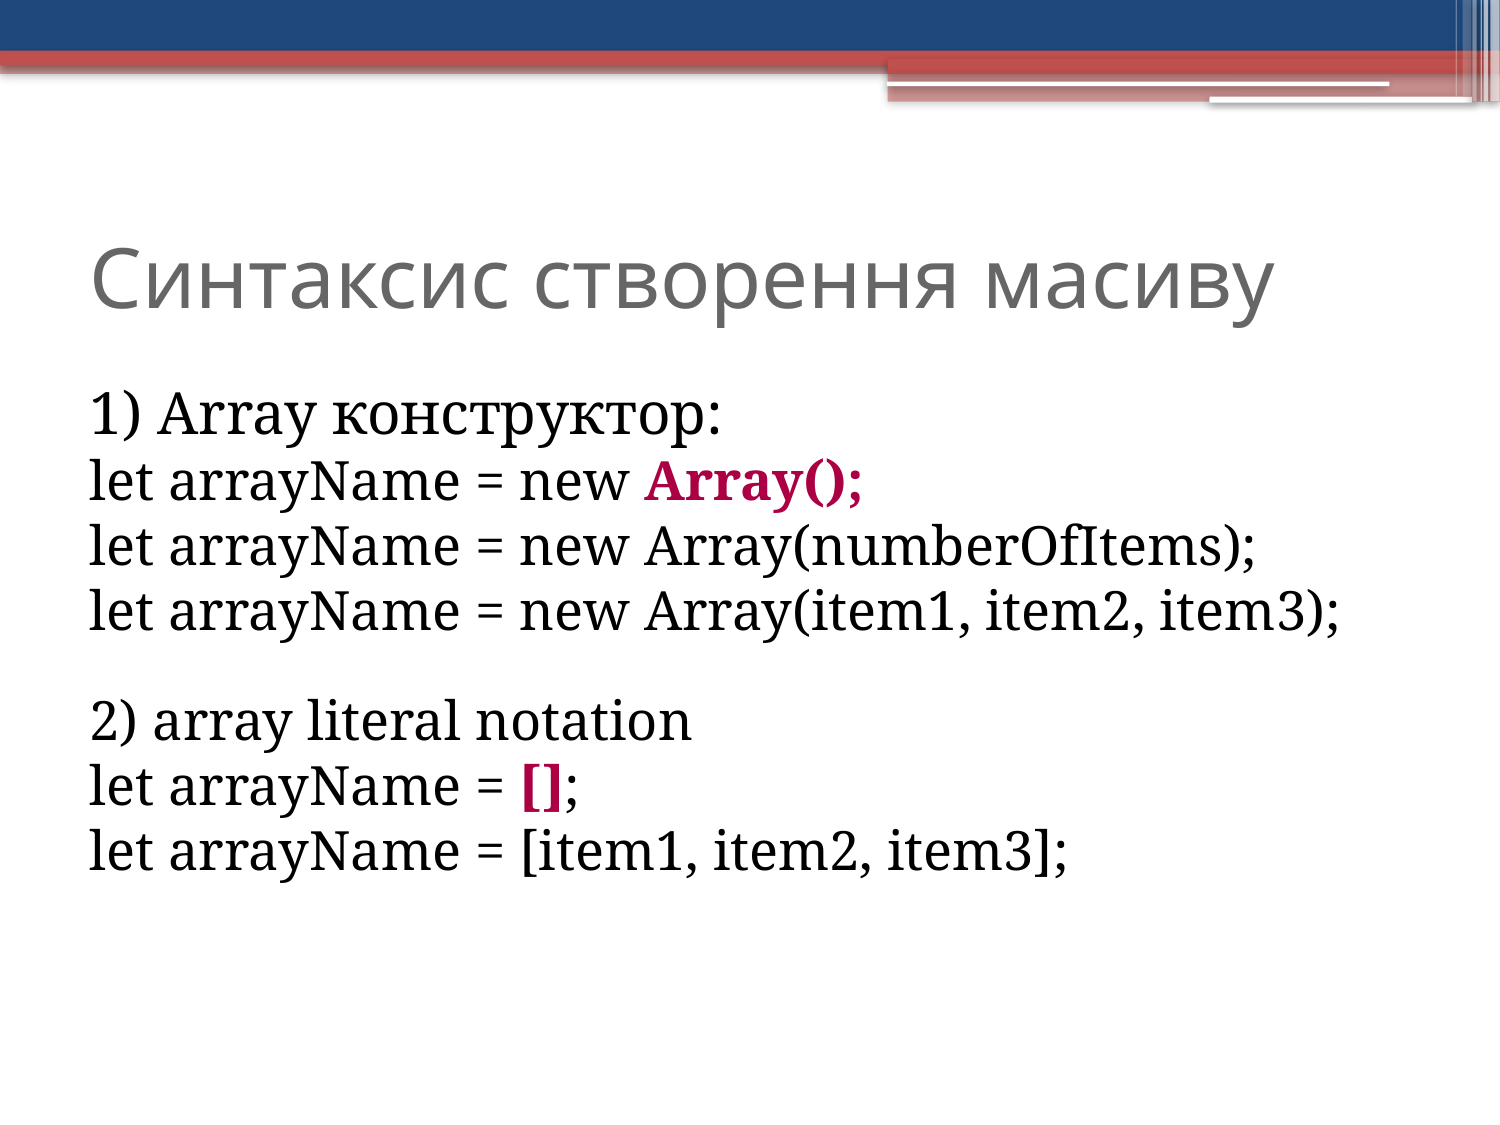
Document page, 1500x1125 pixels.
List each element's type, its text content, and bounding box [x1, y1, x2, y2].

text_box Синтаксис створення масиву [75, 187, 1425, 363]
text_box 1) Array конструктор: let arrayName = new Array(); let arrayName = new Array(numberOfItems); let arrayName = new Array(item1, item2, item3); 2) array literal notation let arrayName = []; let arrayName = [item1, item2, item3]; [75, 368, 1425, 1079]
